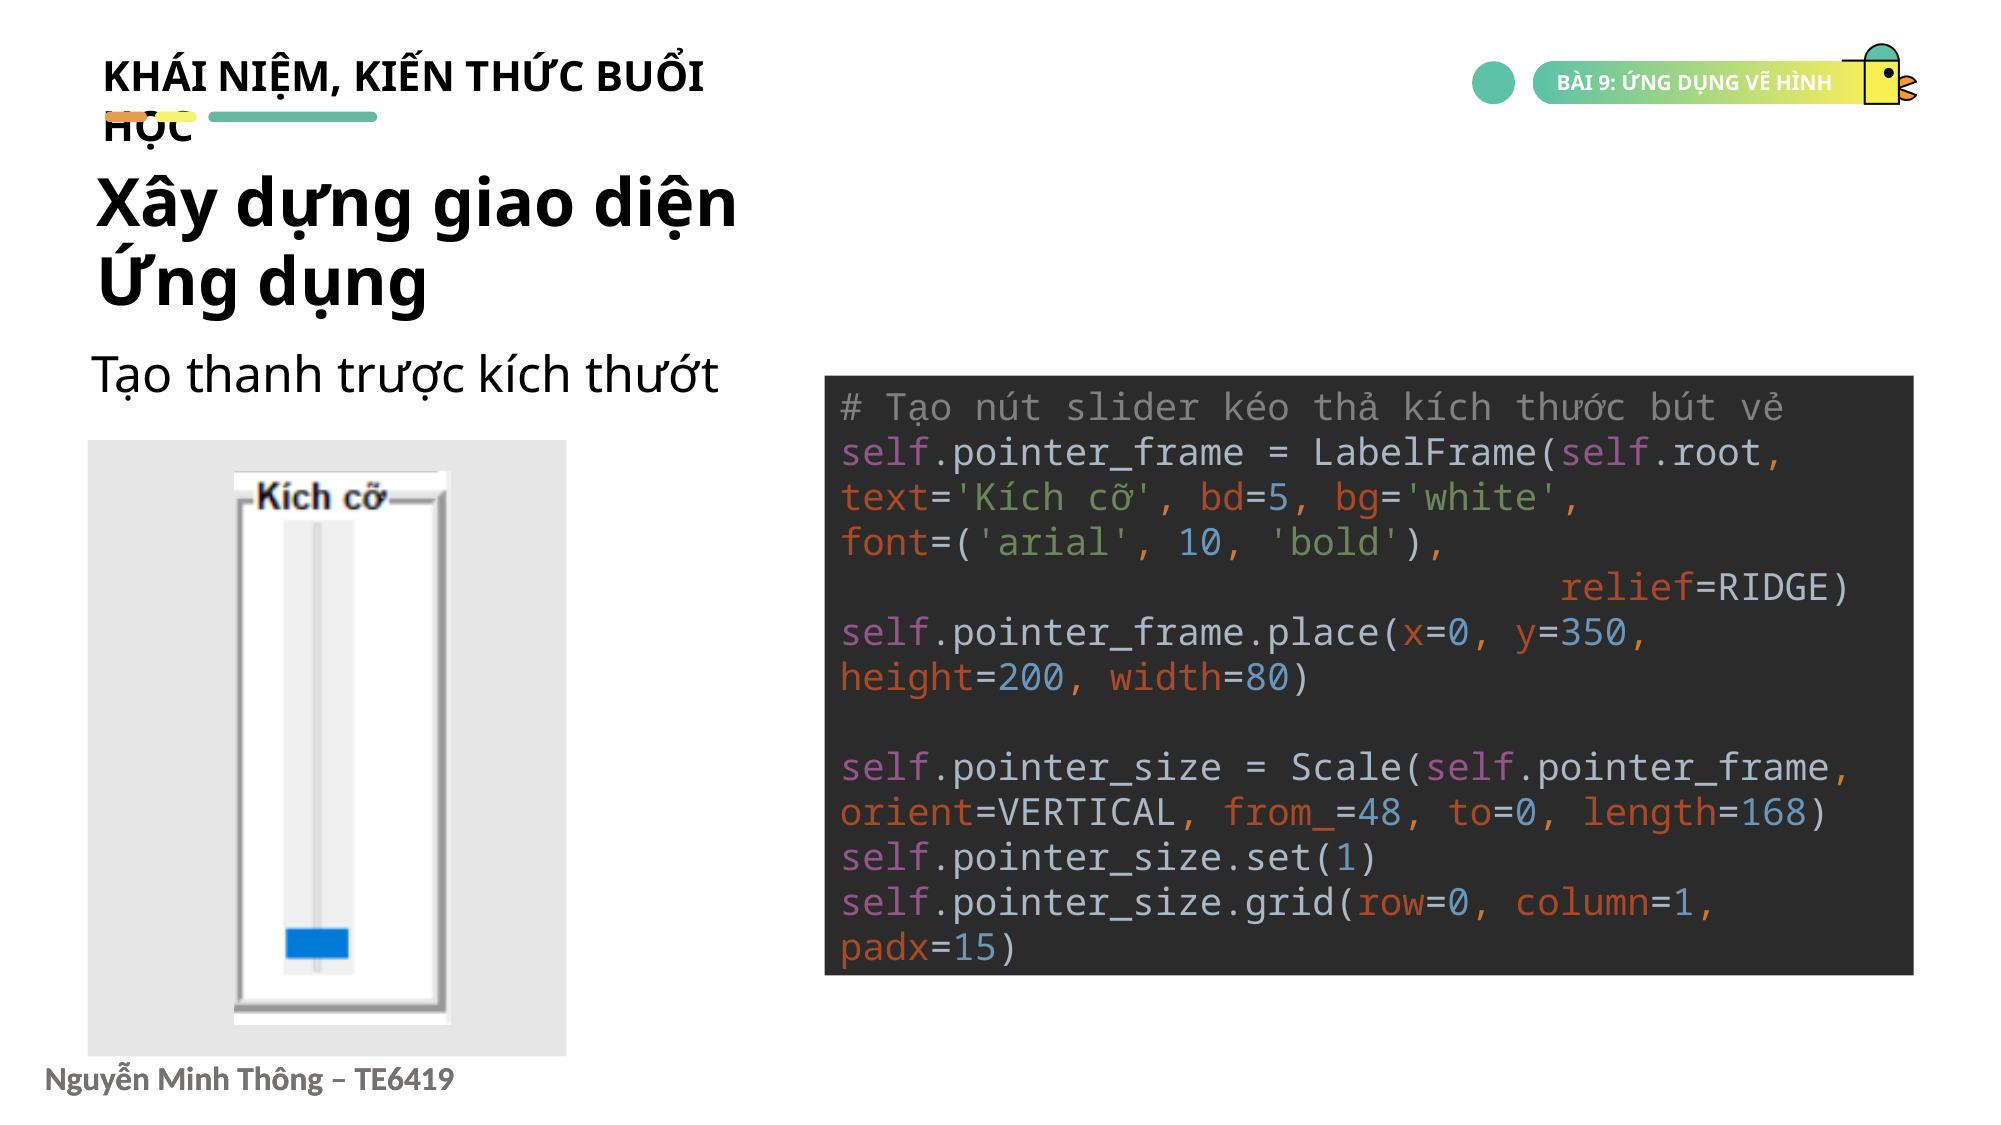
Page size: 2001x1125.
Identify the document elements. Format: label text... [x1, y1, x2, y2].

text_box Xây dựng giao diện Ứng dụng [81, 151, 807, 327]
text_box # Tạo nút slider kéo thả kích thước bút vẻ self.pointer_frame = LabelFrame(self.root, text='Kích cỡ', bd=5, bg='white', font=('arial', 10, 'bold'), relief=RIDGE) self.pointer_frame.place(x=0, y=350, height=200, width=80) self.pointer_size = Scale(self.pointer_frame, orient=VERTICAL, from_=48, to=0, length=168) self.pointer_size.set(1) self.pointer_size.grid(row=0, column=1, padx=15) [824, 375, 1914, 976]
text_box Tạo thanh trược kích thướt [76, 334, 825, 410]
picture [234, 471, 451, 1025]
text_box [87, 42, 814, 123]
picture [1841, 40, 1917, 110]
text_box [87, 439, 567, 1057]
